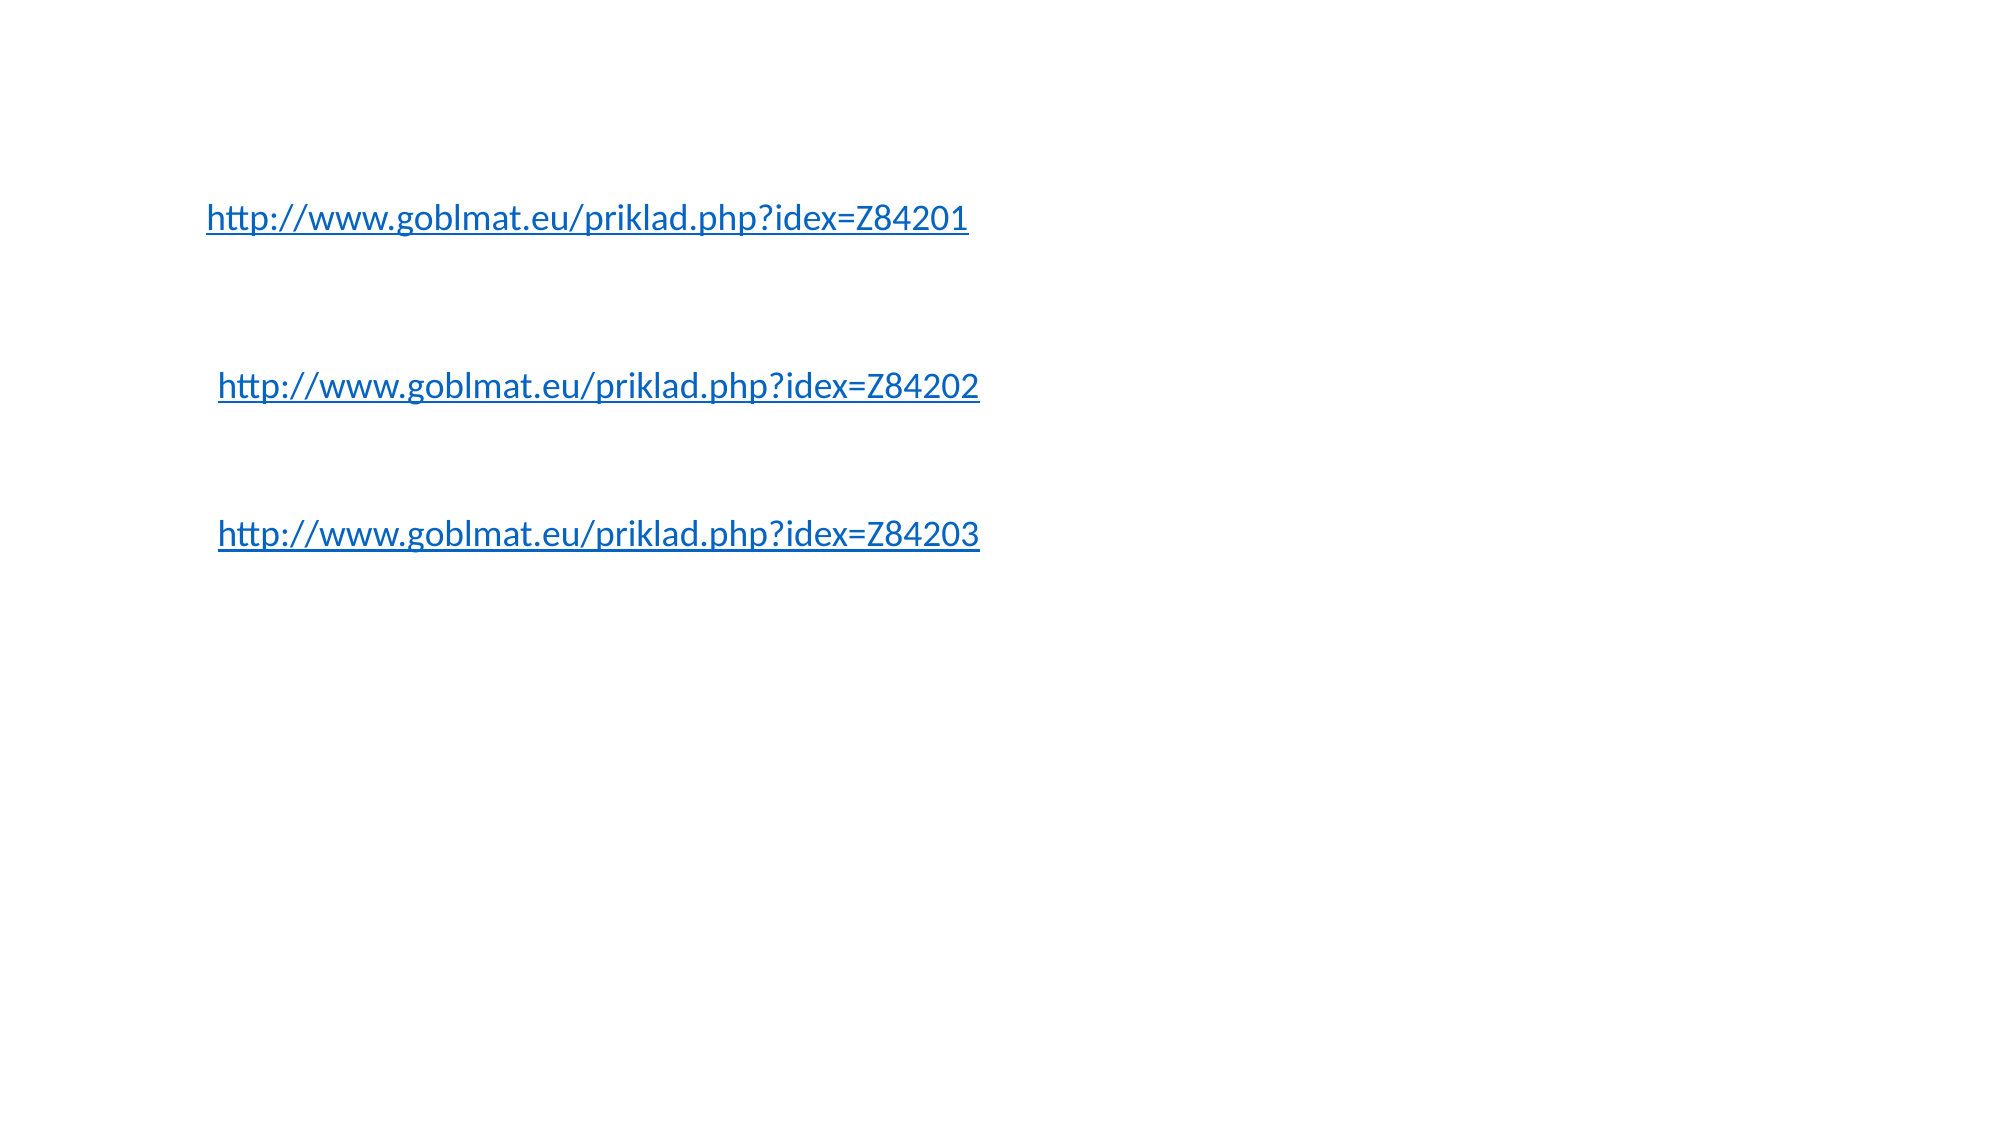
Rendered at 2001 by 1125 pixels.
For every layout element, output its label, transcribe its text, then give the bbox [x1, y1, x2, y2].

text_box http://www.goblmat.eu/priklad.php?idex=Z84203 [202, 501, 996, 562]
text_box http://www.goblmat.eu/priklad.php?idex=Z84201 [191, 185, 984, 245]
text_box http://www.goblmat.eu/priklad.php?idex=Z84202 [202, 353, 996, 414]
